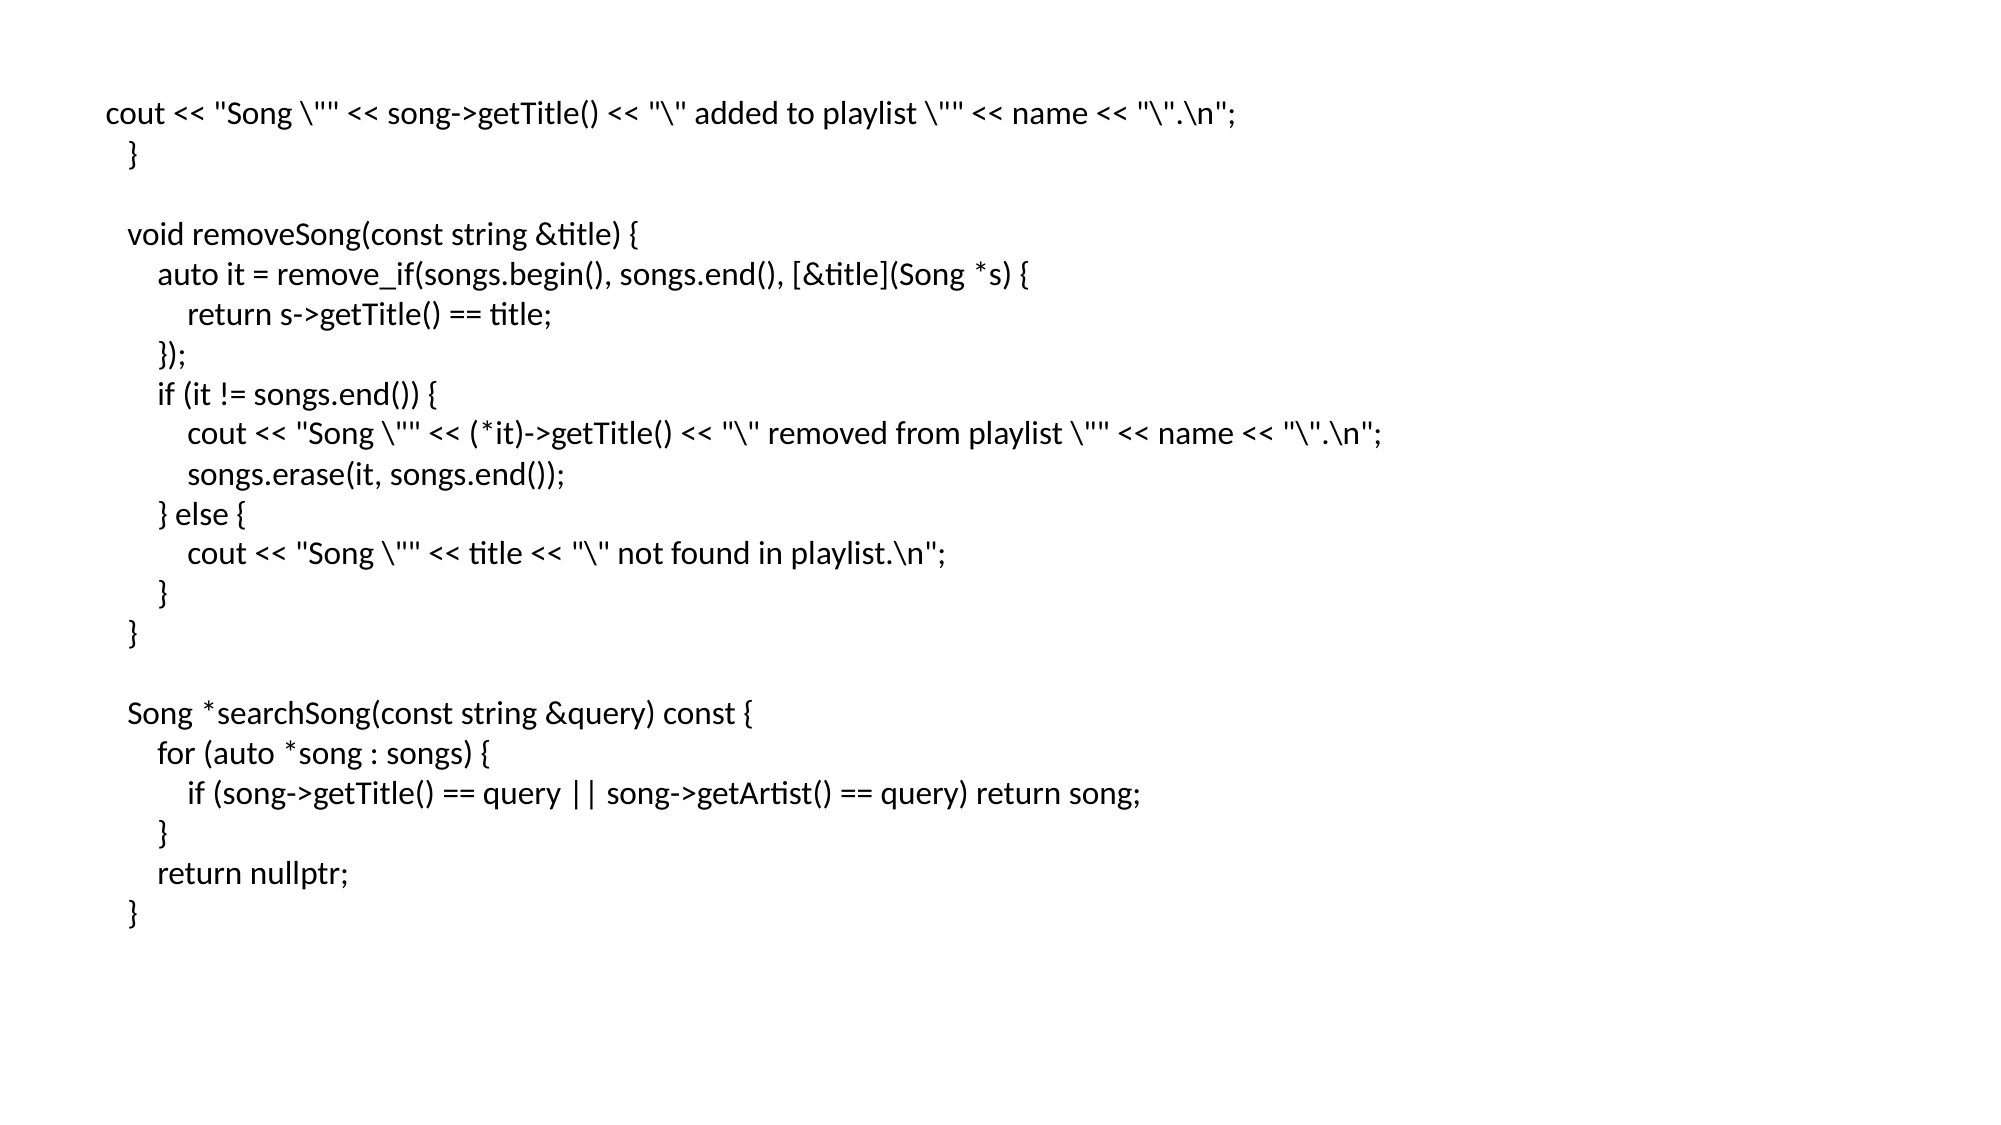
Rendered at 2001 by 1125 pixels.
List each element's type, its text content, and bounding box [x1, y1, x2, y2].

text_box cout << "Song \"" << song->getTitle() << "\" added to playlist \"" << name << "\".\n"; } void removeSong(const string &title) { auto it = remove_if(songs.begin(), songs.end(), [&title](Song *s) { return s->getTitle() == title; }); if (it != songs.end()) { cout << "Song \"" << (*it)->getTitle() << "\" removed from playlist \"" << name << "\".\n"; songs.erase(it, songs.end()); } else { cout << "Song \"" << title << "\" not found in playlist.\n"; } } Song *searchSong(const string &query) const { for (auto *song : songs) { if (song->getTitle() == query || song->getArtist() == query) return song; } return nullptr; } [82, 79, 1840, 1018]
